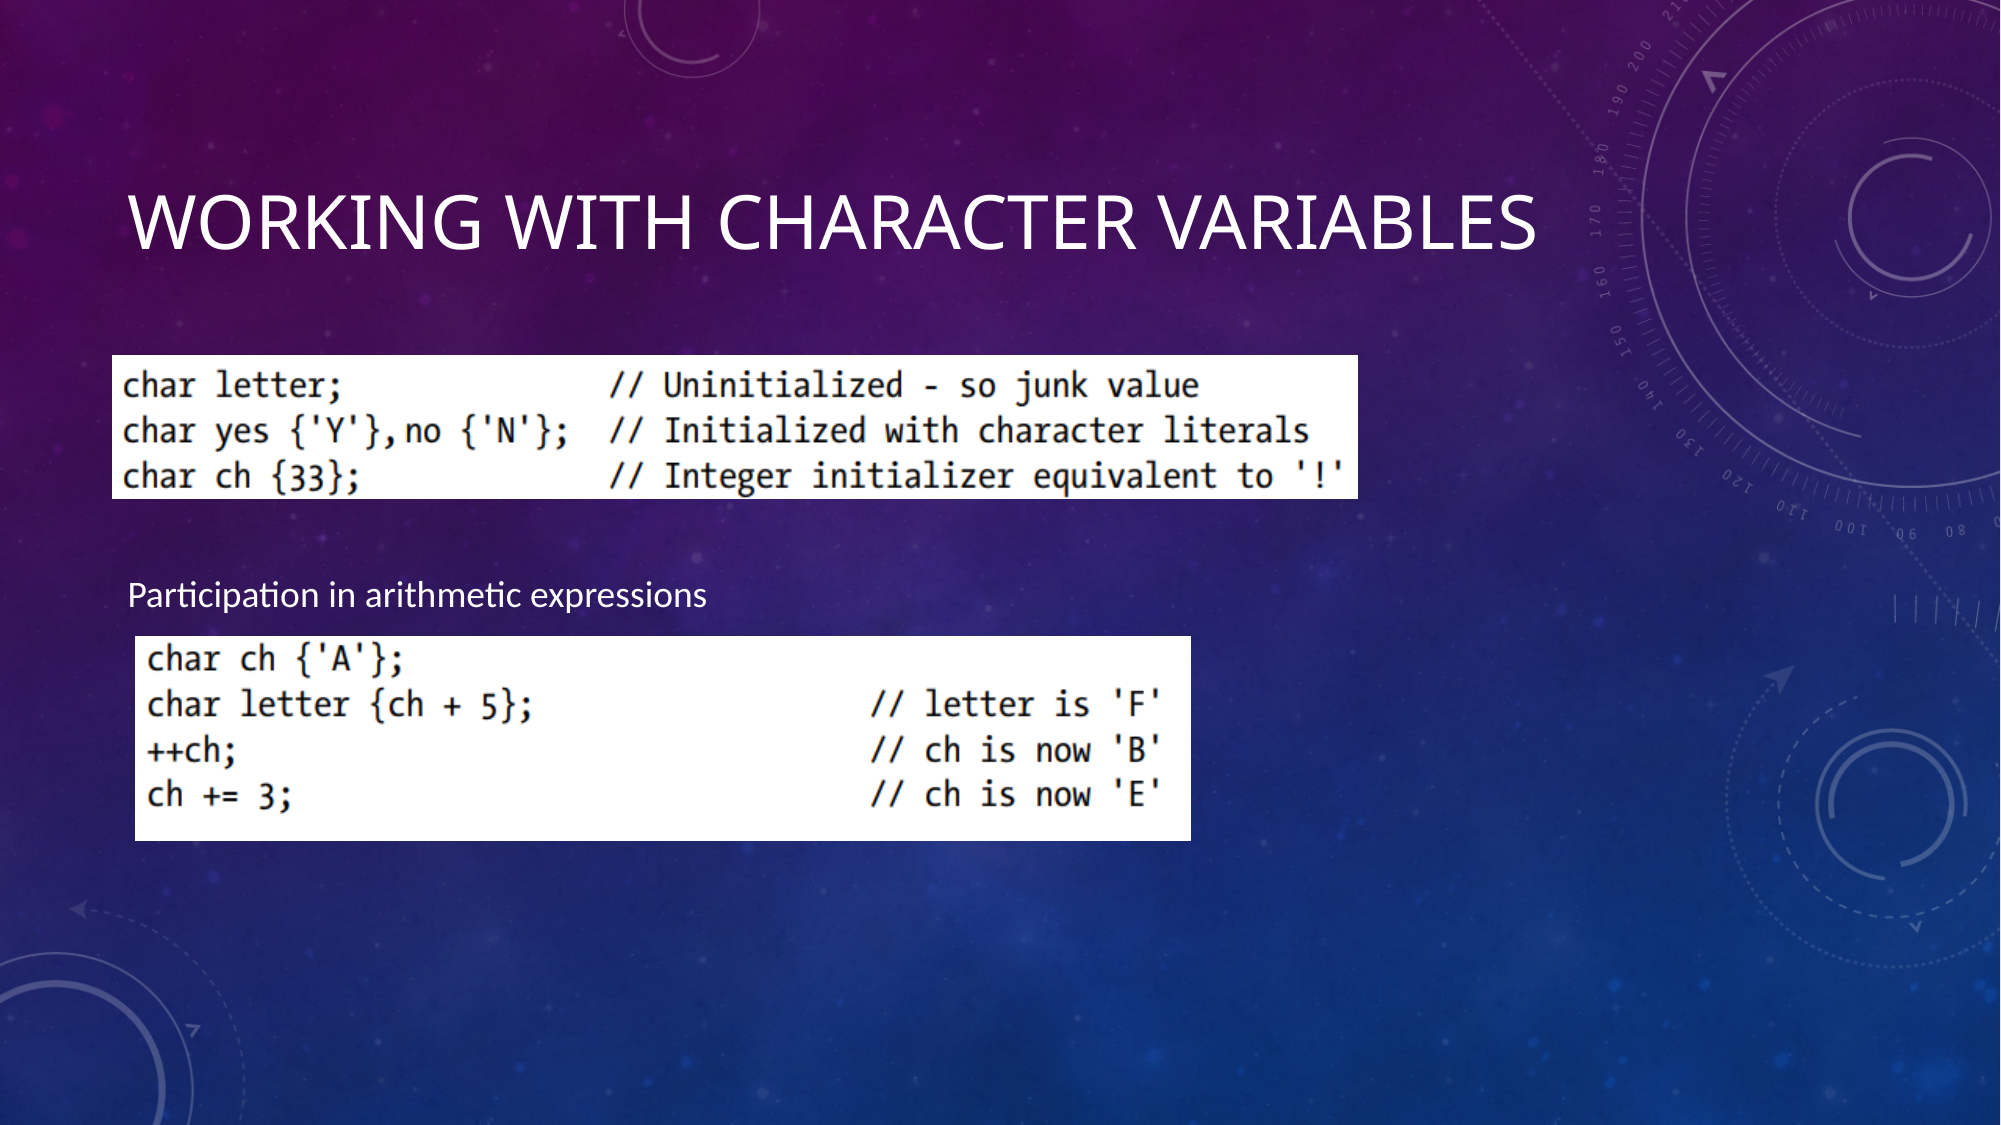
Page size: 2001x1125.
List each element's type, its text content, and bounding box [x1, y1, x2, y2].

picture [0, 0, 2001, 1125]
title Working with character variables [112, 99, 1775, 339]
list Participation in arithmetic expressions [112, 562, 1775, 950]
